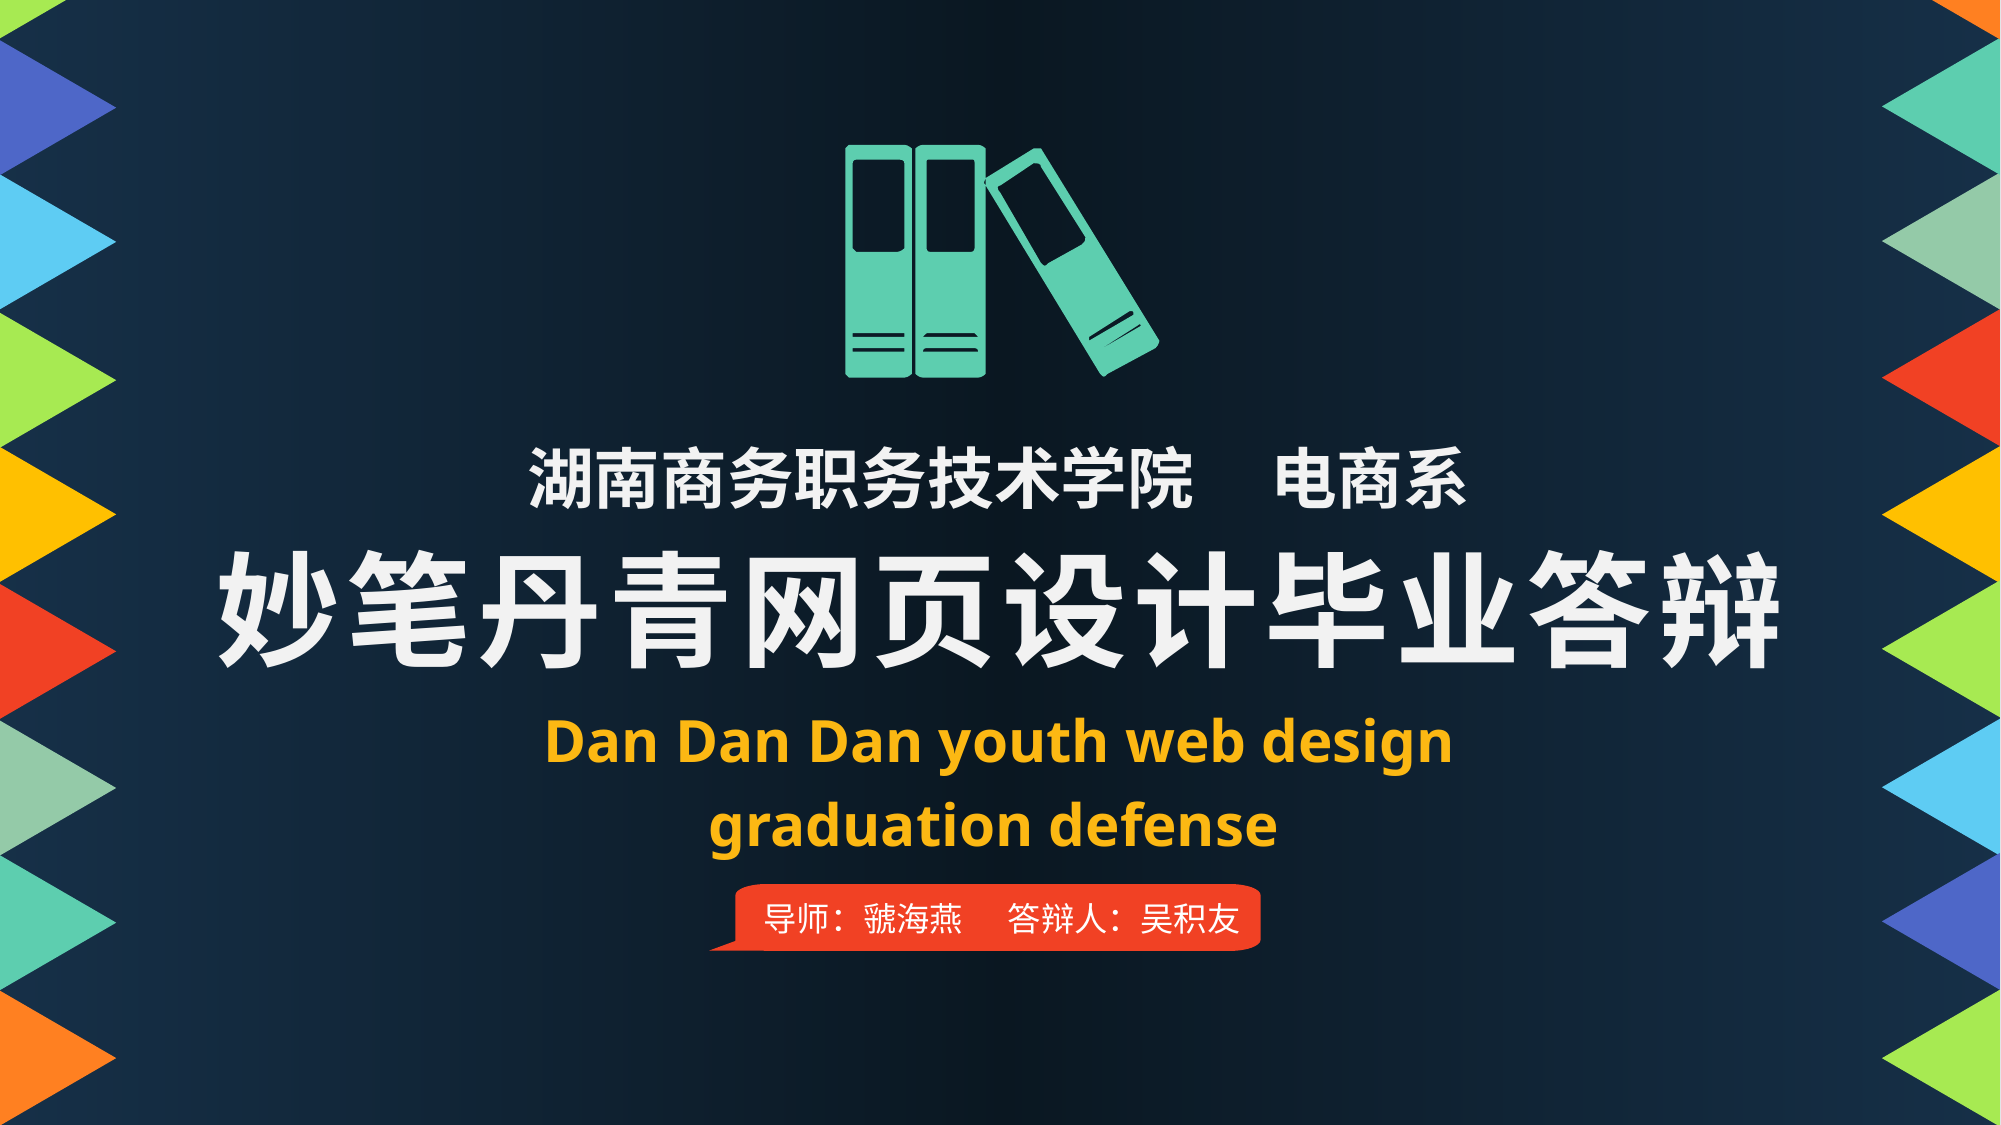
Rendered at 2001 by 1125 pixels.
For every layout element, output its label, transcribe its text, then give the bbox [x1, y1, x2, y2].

text_box [736, 883, 1260, 891]
text_box [708, 946, 1258, 952]
text_box 导师：虢海燕 答辩人：吴积友 [703, 891, 1301, 946]
text_box [845, 144, 912, 378]
text_box 妙笔丹青网页设计毕业答辩 [200, 525, 1800, 691]
text_box [915, 144, 1160, 378]
text_box Dan Dan Dan youth web design graduation defense [499, 682, 1499, 866]
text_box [0, 0, 117, 1125]
text_box 湖南商务职务技术学院 电商系 [512, 429, 1486, 525]
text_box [1881, 0, 2000, 1125]
